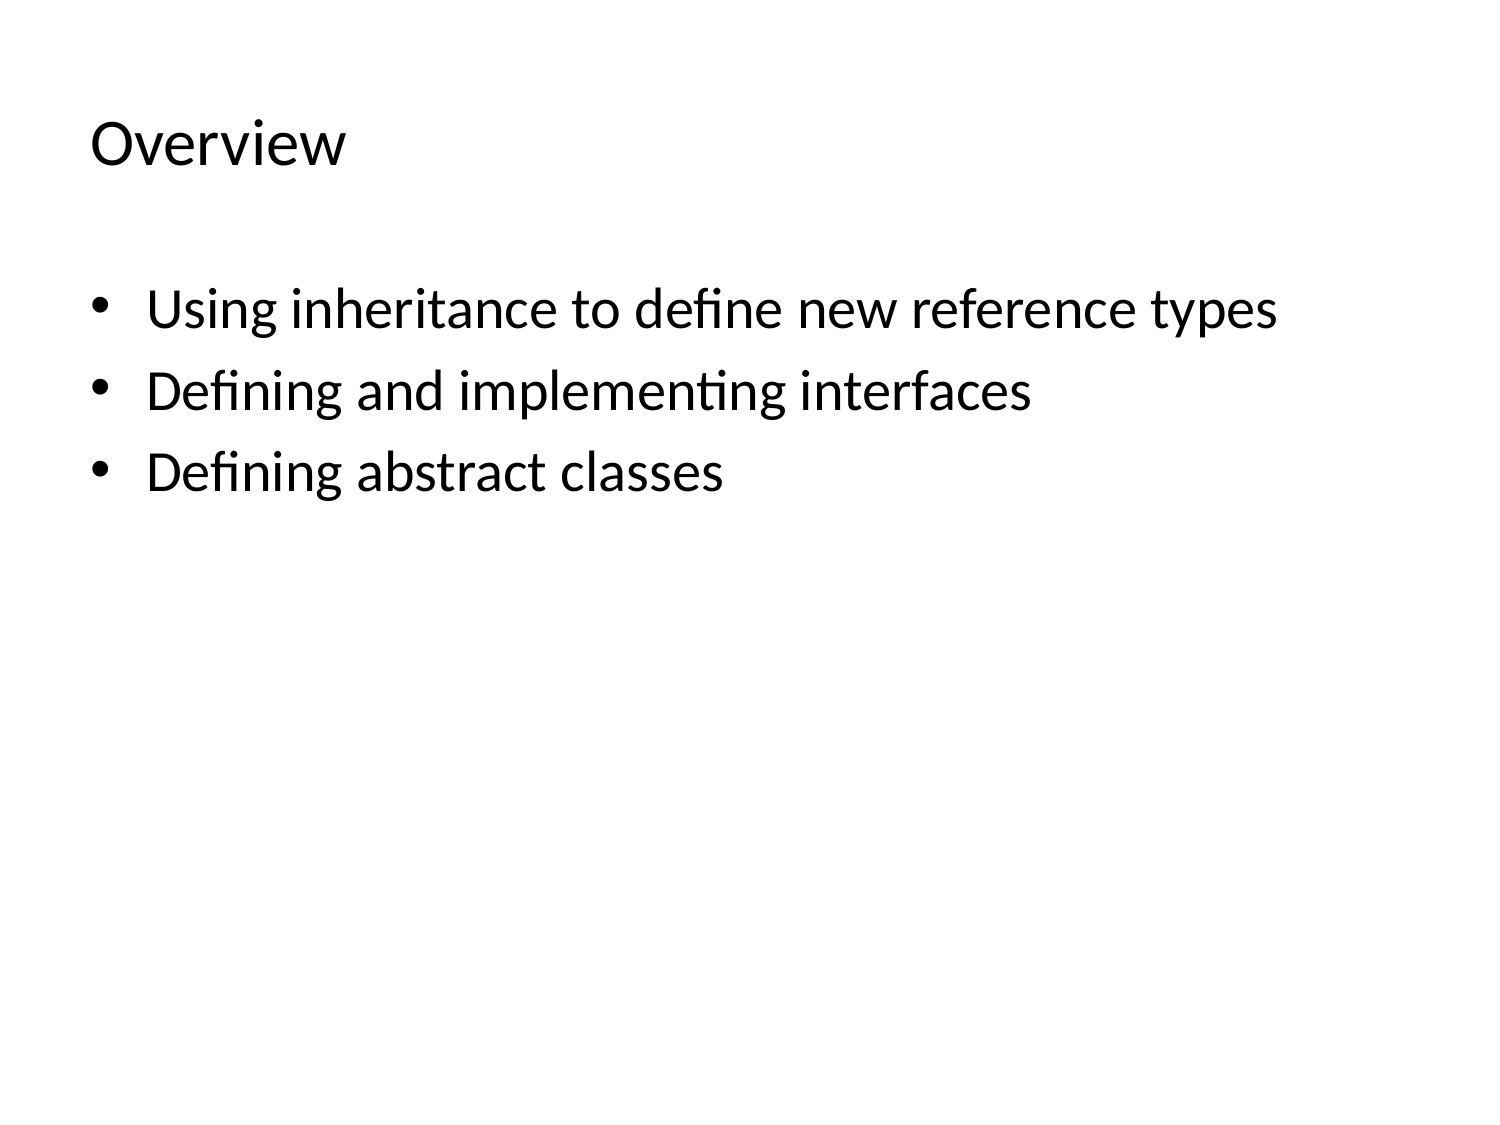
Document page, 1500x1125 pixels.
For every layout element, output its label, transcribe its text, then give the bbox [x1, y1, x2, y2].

list Using inheritance to define new reference types Defining and implementing interfaces Defining abstract classes [75, 262, 1425, 1005]
title Overview [75, 45, 1425, 233]
